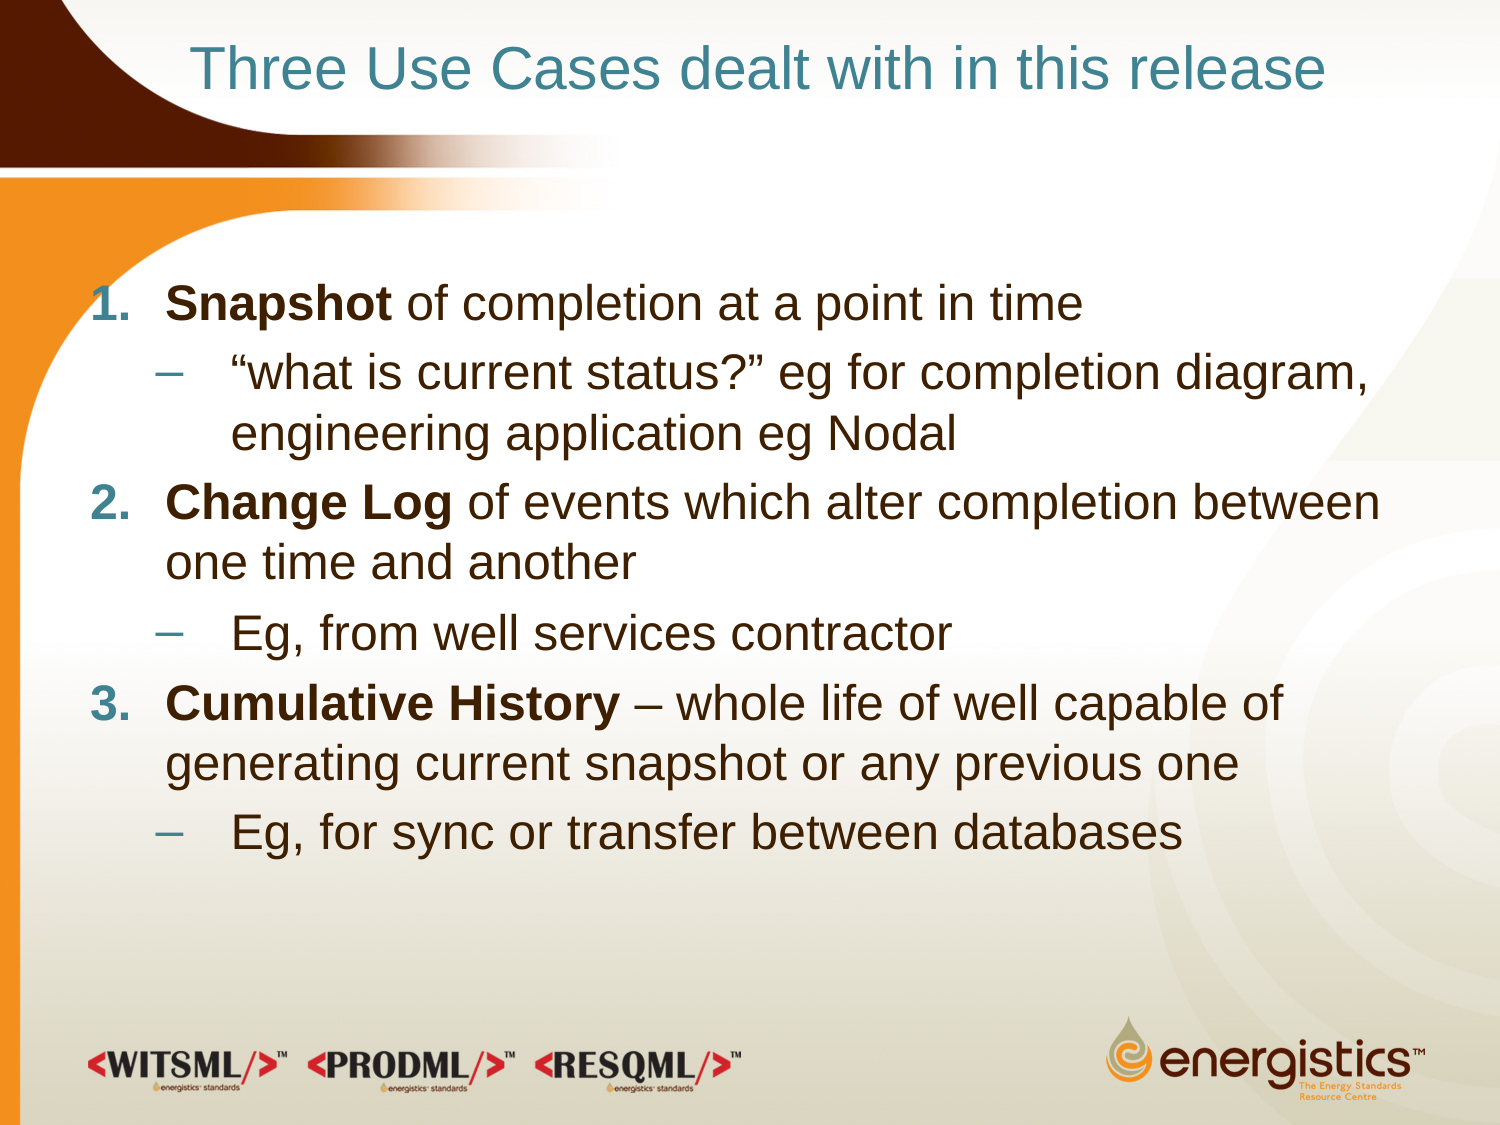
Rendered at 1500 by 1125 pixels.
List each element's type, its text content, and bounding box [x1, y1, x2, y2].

title Three Use Cases dealt with in this release [174, 12, 1425, 118]
list Snapshot of completion at a point in time “what is current status?” eg for completion diagram, engineering application eg Nodal Change Log of events which alter completion between one time and another Eg, from well services contractor Cumulative History – whole life of well capable of generating current snapshot or any previous one Eg, for sync or transfer between databases [75, 262, 1425, 1005]
picture [0, 0, 1500, 1125]
